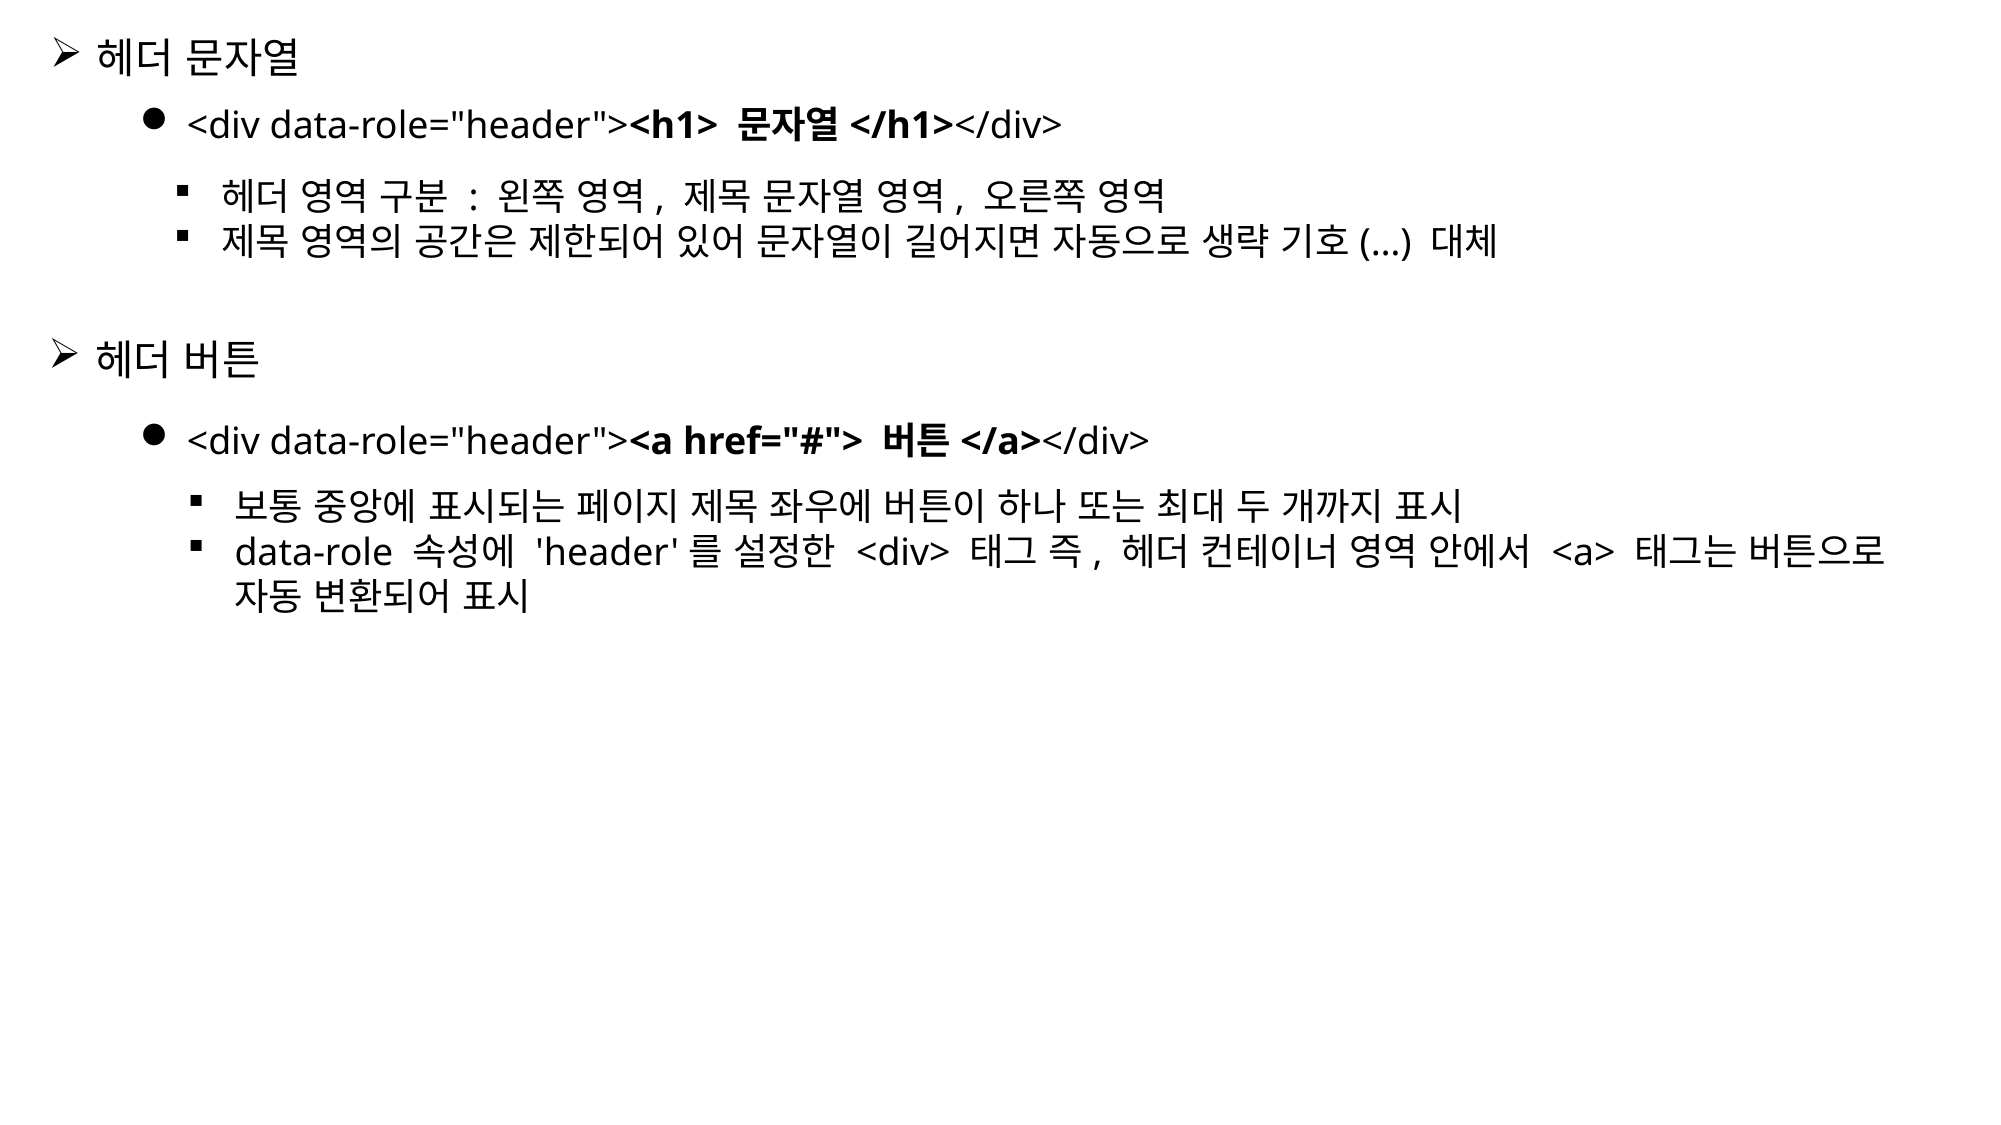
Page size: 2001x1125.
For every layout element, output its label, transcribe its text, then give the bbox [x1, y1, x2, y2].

text_box 보통 중앙에 표시되는 페이지 제목 좌우에 버튼이 하나 또는 최대 두 개까지 표시 data-role 속성에 'header'를 설정한 <div> 태그 즉, 헤더 컨테이너 영역 안에서 <a> 태그는 버튼으로 자동 변환되어 표시 [22, 475, 1945, 626]
text_box <div data-role="header"><a href="#"> 버튼</a></div> [125, 409, 1425, 470]
text_box <div data-role="header"><h1> 문자열</h1></div> [125, 93, 1251, 154]
text_box 헤더 버튼 [33, 326, 288, 391]
text_box 헤더 문자열 [35, 24, 328, 90]
text_box 헤더 영역 구분 : 왼쪽 영역, 제목 문자열 영역, 오른쪽 영역 제목 영역의 공간은 제한되어 있어 문자열이 길어지면 자동으로 생략 기호(…) 대체 [84, 165, 1688, 271]
